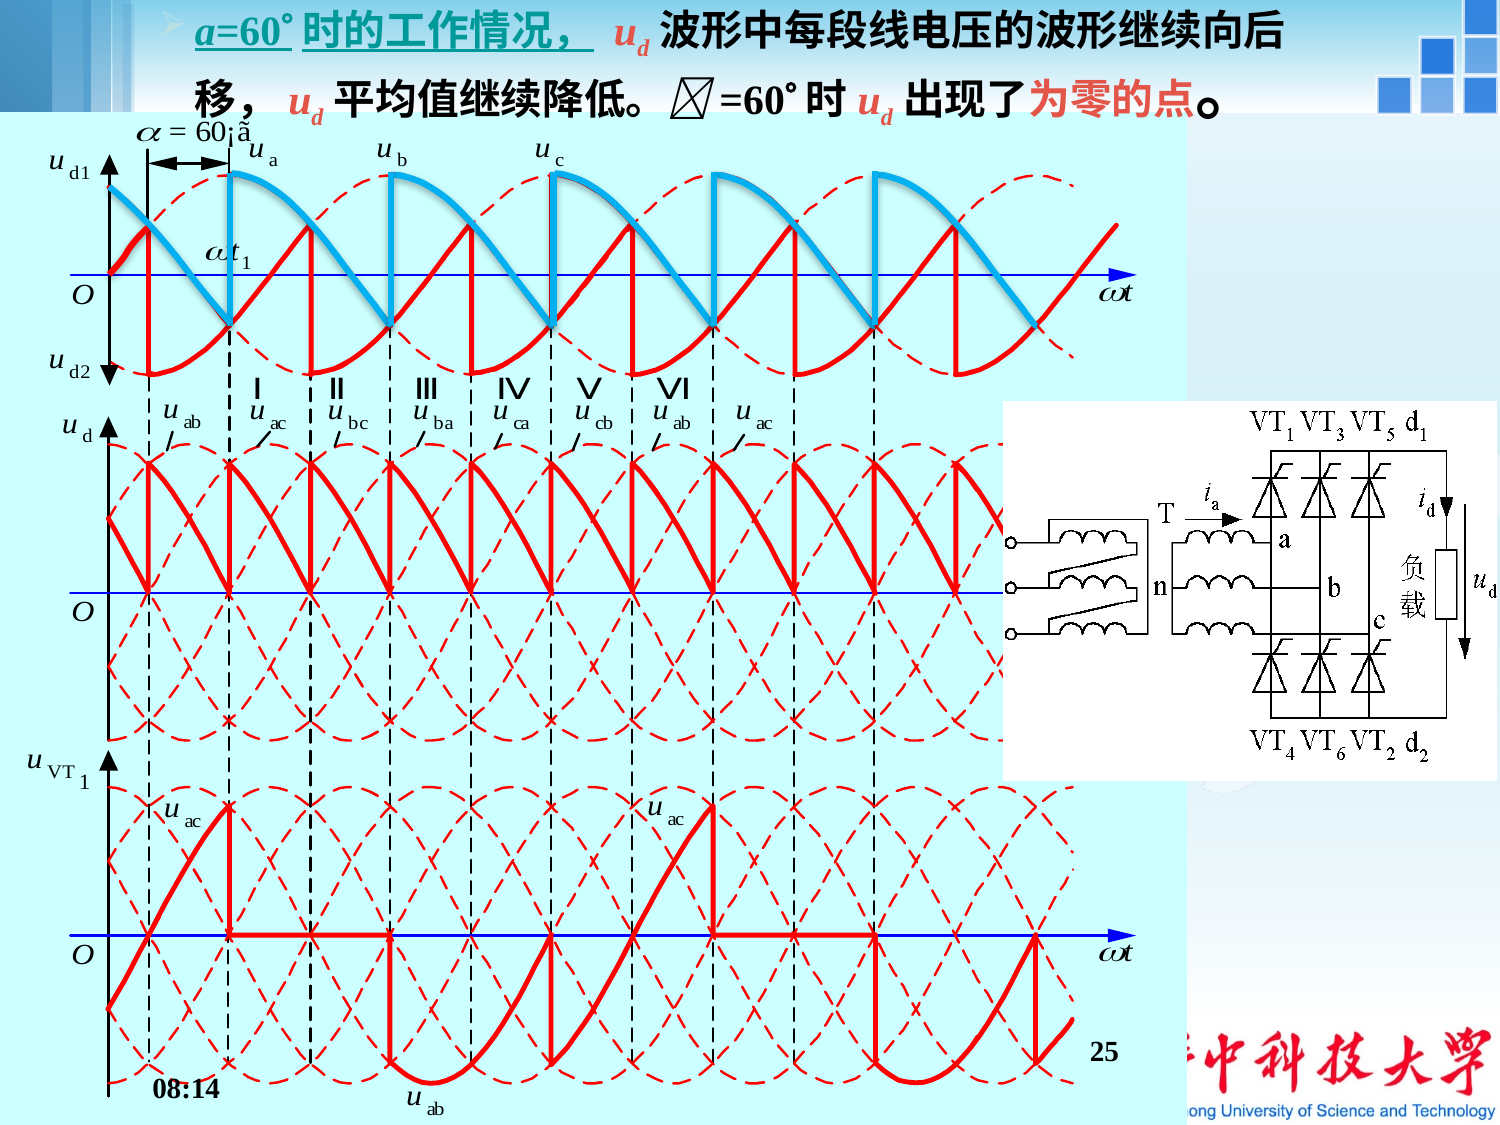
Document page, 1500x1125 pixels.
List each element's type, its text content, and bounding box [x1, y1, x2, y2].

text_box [0, 112, 1188, 1125]
picture [1002, 113, 1500, 965]
slide_number 25 [1192, 1024, 1425, 1103]
text_box a=60时的工作情况， ud波形中每段线电压的波形继续向后移，ud平均值继续降低。=60时ud出现了为零的点。 [159, 4, 1412, 130]
picture [1188, 1024, 1500, 1125]
